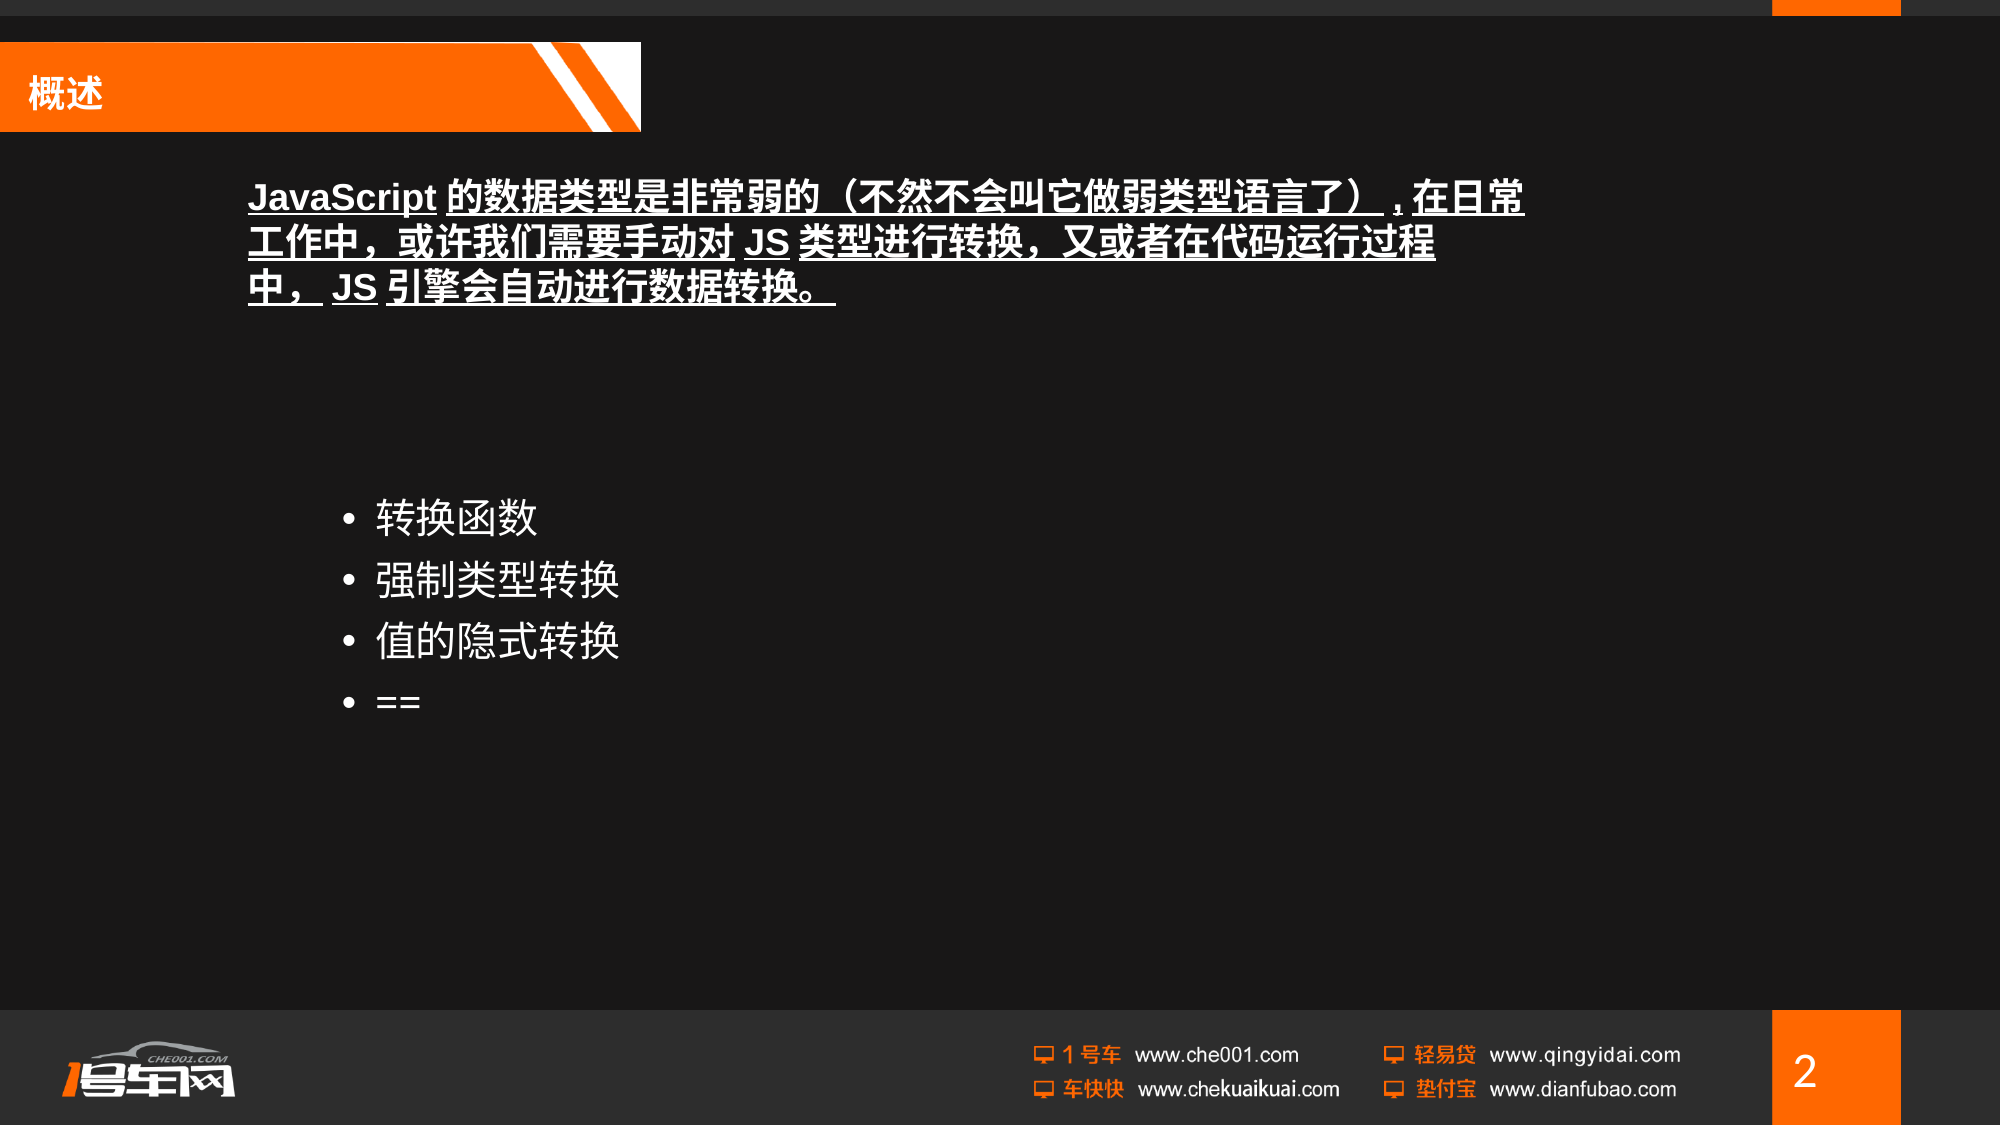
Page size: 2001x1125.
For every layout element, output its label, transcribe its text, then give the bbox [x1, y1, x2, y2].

picture [0, 1010, 2000, 1125]
list 转换函数 强制类型转换 值的隐式转换 == [326, 425, 1637, 736]
slide_number 2 [1747, 1012, 1862, 1122]
text_box JavaScript的数据类型是非常弱的（不然不会叫它做弱类型语言了）,在日常工作中，或许我们需要手动对JS类型进行转换，又或者在代码运行过程中，JS引擎会自动进行数据转换。 [233, 165, 1565, 316]
title 概述 [13, 54, 562, 132]
picture [0, 42, 641, 132]
picture [0, 0, 2000, 16]
